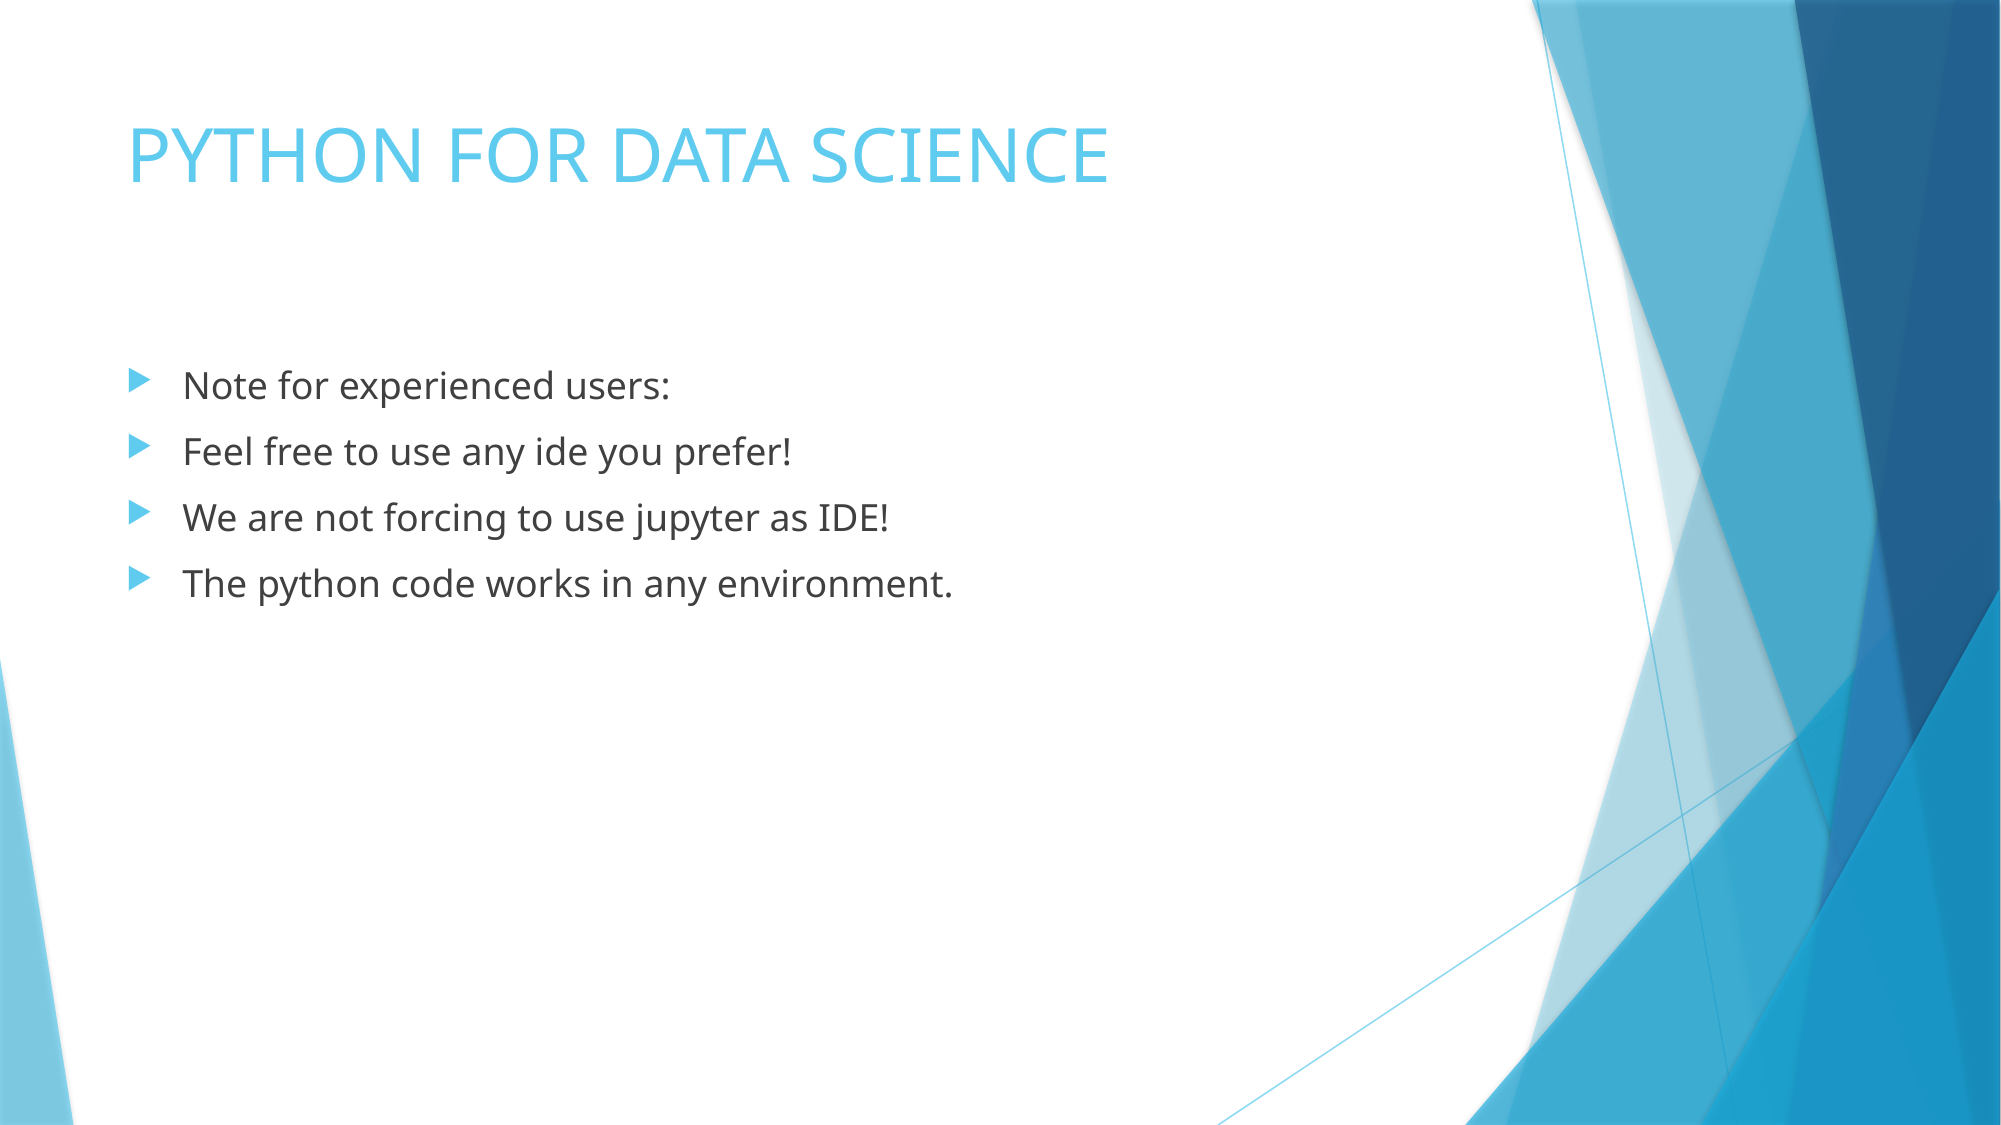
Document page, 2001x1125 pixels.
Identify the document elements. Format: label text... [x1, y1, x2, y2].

title PYTHON FOR DATA SCIENCE [111, 99, 1522, 317]
list Note for experienced users: Feel free to use any ide you prefer! We are not forcing to use jupyter as IDE! The python code works in any environment. [111, 354, 1522, 992]
